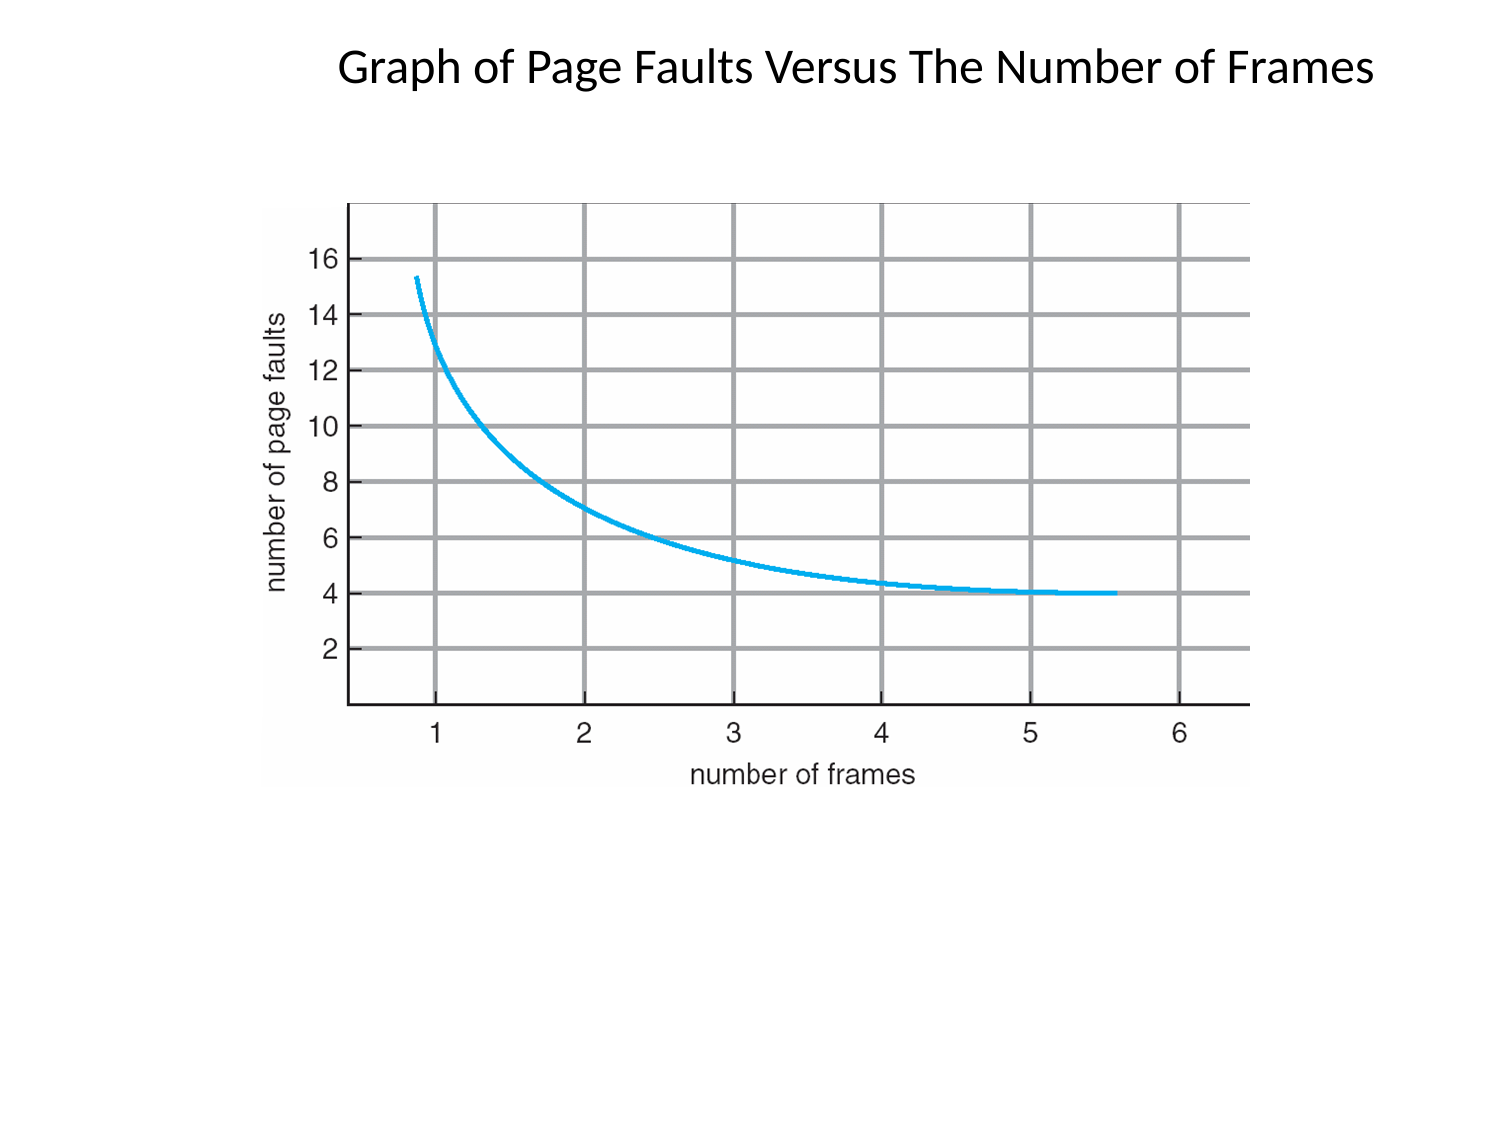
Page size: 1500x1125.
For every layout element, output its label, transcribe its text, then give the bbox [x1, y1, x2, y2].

picture [257, 202, 1251, 787]
title Graph of Page Faults Versus The Number of Frames [181, 16, 1500, 111]
